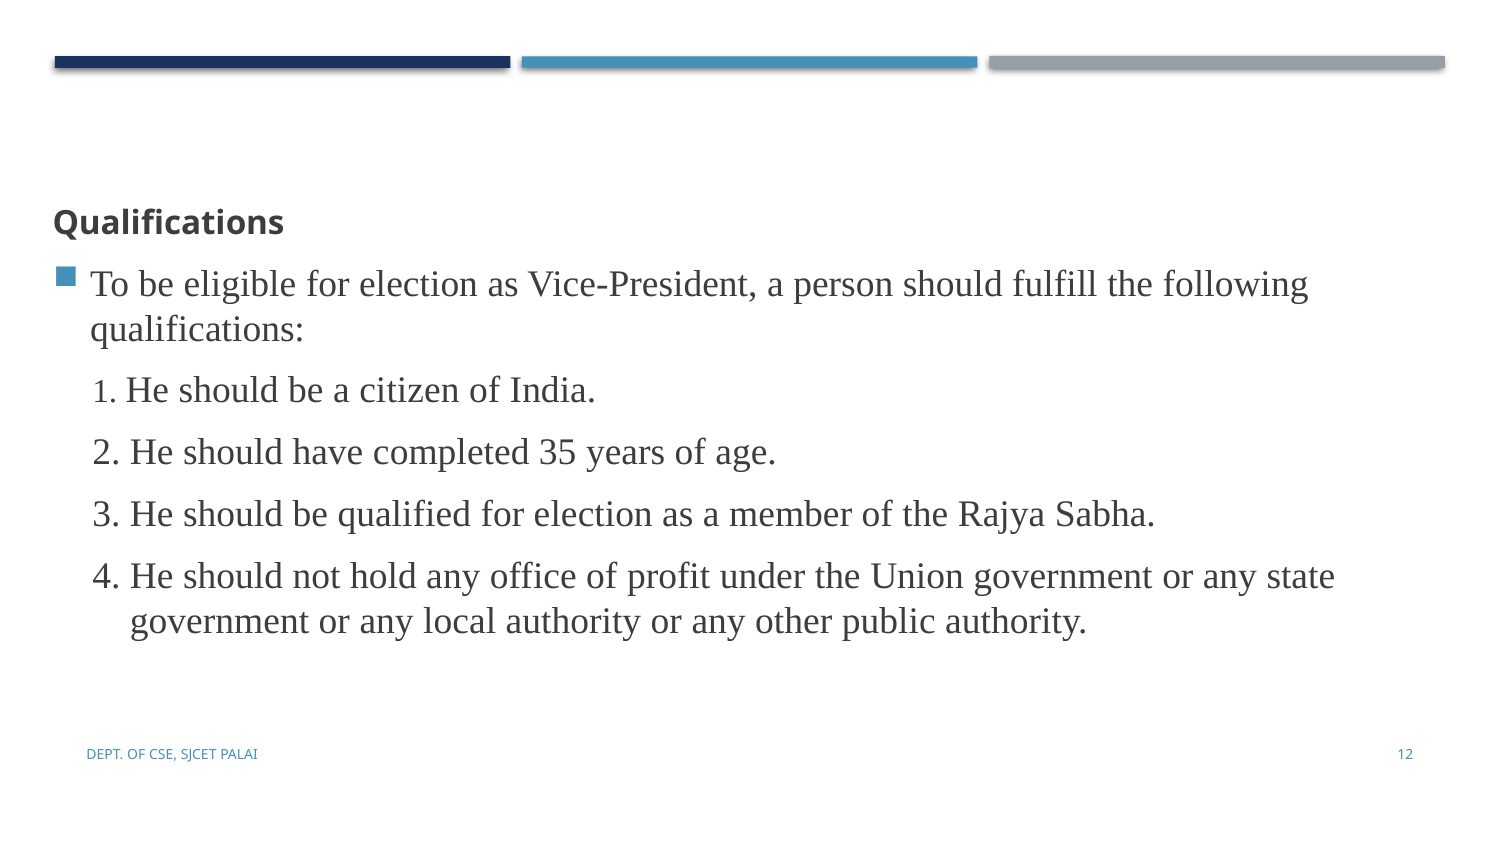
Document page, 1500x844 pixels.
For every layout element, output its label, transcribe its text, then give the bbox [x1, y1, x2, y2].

list Qualifications To be eligible for election as Vice-President, a person should fulfill the following qualifications: 1. He should be a citizen of India. 2. He should have completed 35 years of age. 3. He should be qualified for election as a member of the Rajya Sabha. 4. He should not hold any office of profit under the Union government or any state government or any local authority or any other public authority. [37, 159, 1438, 733]
slide_number 12 [1298, 733, 1429, 778]
footer Dept. of CSE, SJCET Palai [71, 733, 923, 778]
